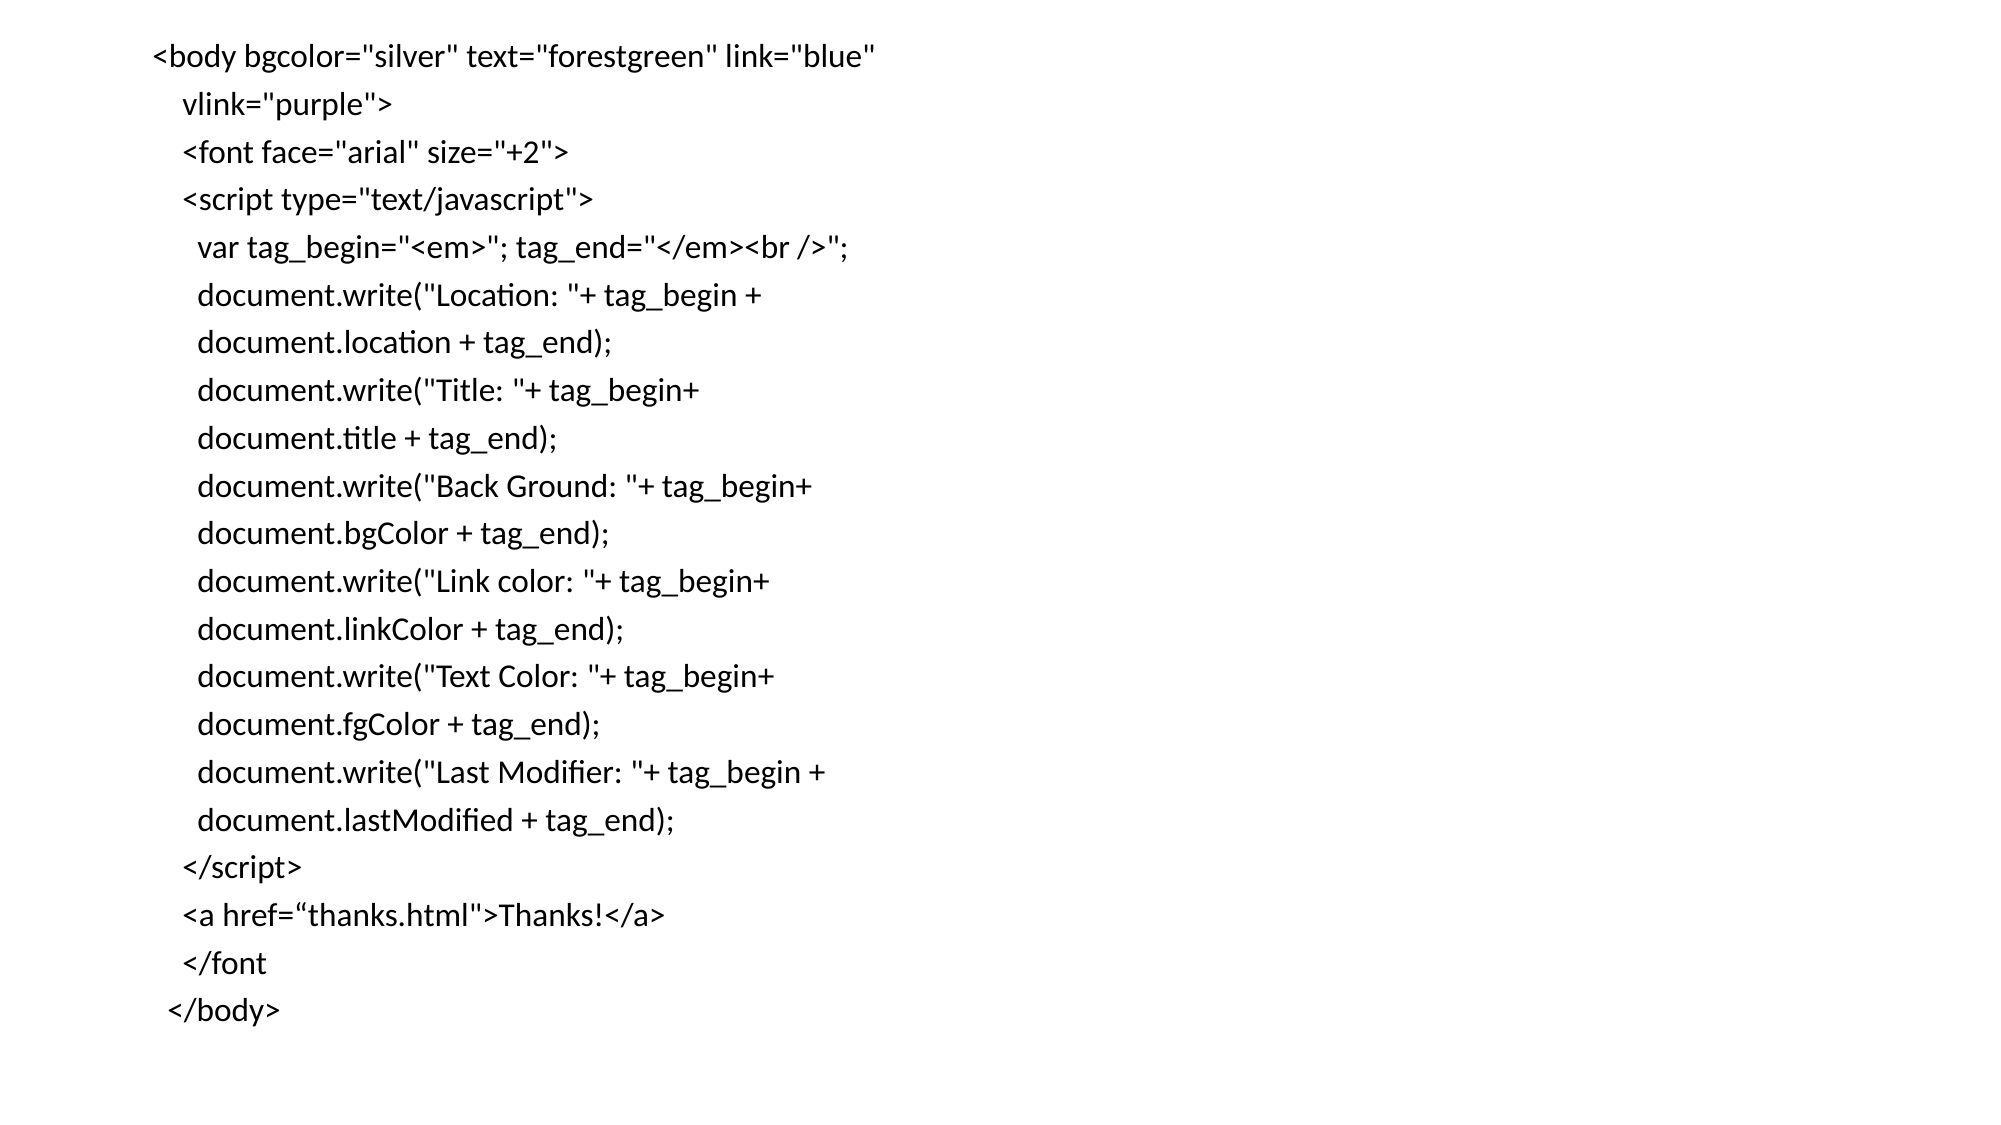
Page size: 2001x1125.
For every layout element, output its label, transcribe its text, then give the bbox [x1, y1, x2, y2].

list <body bgcolor="silver" text="forestgreen" link="blue" vlink="purple"> <font face="arial" size="+2"> <script type="text/javascript"> var tag_begin="<em>"; tag_end="</em><br />"; document.write("Location: "+ tag_begin + document.location + tag_end); document.write("Title: "+ tag_begin+ document.title + tag_end); document.write("Back Ground: "+ tag_begin+ document.bgColor + tag_end); document.write("Link color: "+ tag_begin+ document.linkColor + tag_end); document.write("Text Color: "+ tag_begin+ document.fgColor + tag_end); document.write("Last Modifier: "+ tag_begin + document.lastModified + tag_end); </script> <a href=“thanks.html">Thanks!</a> </font </body> [137, 19, 1863, 1046]
